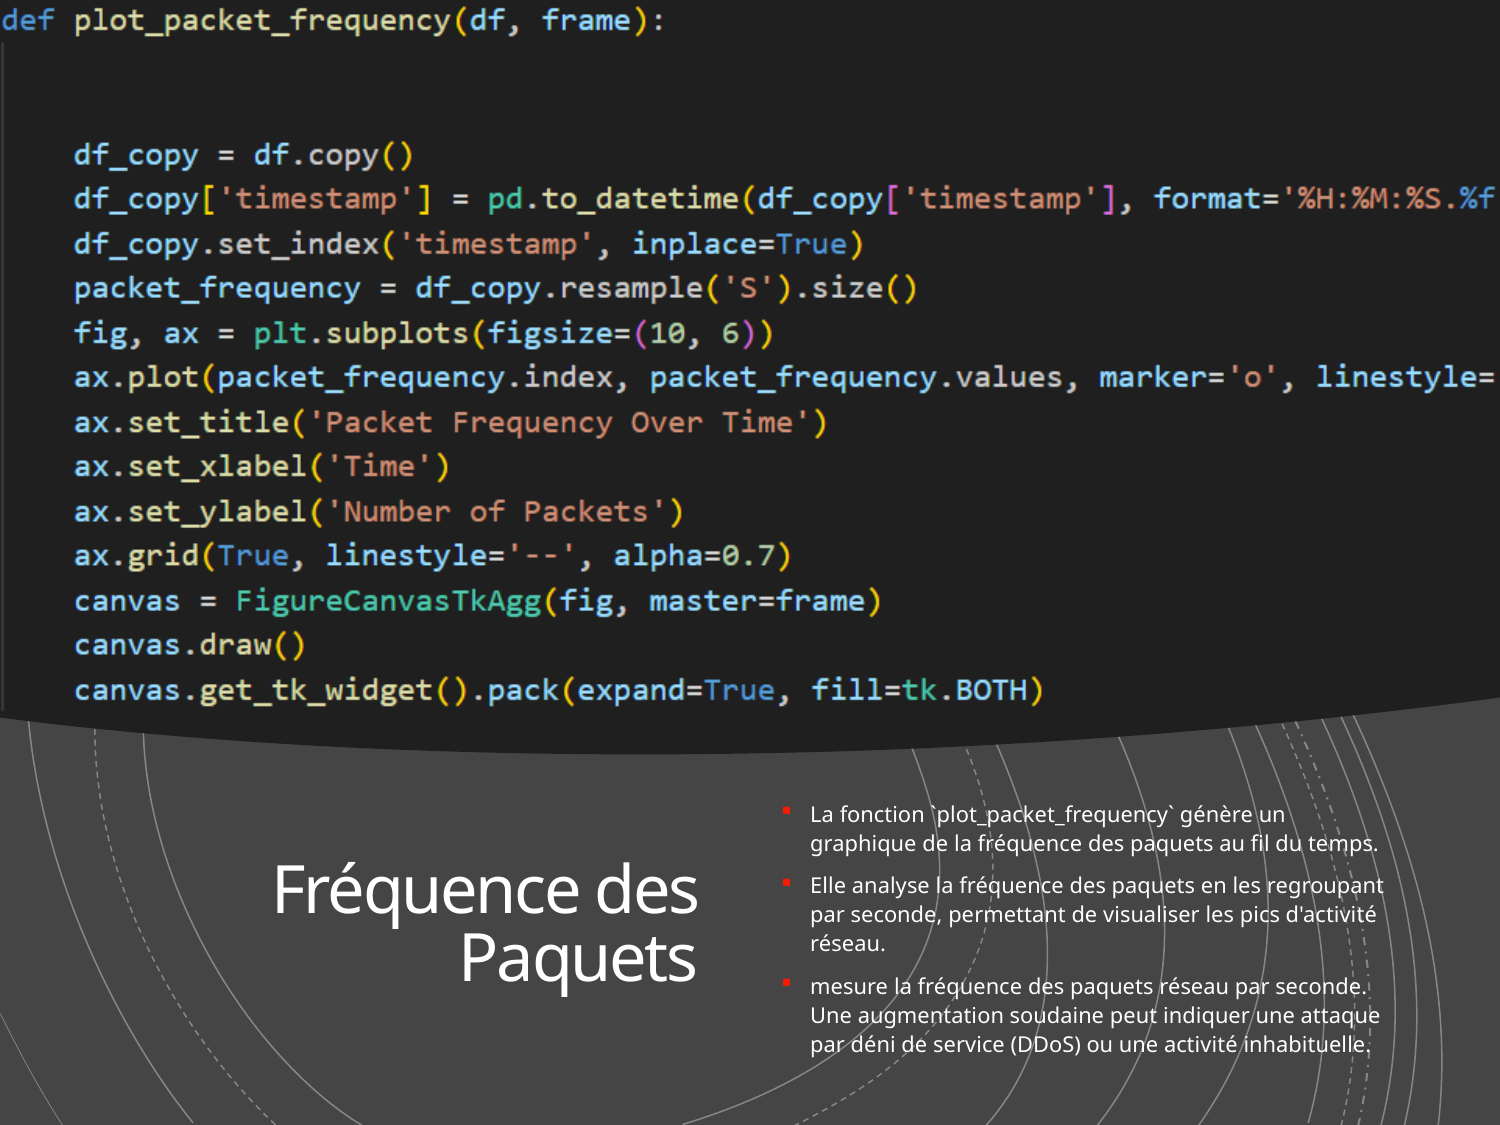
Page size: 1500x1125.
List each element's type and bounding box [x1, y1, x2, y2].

picture [0, 0, 1500, 755]
text_box [0, 755, 1500, 1125]
